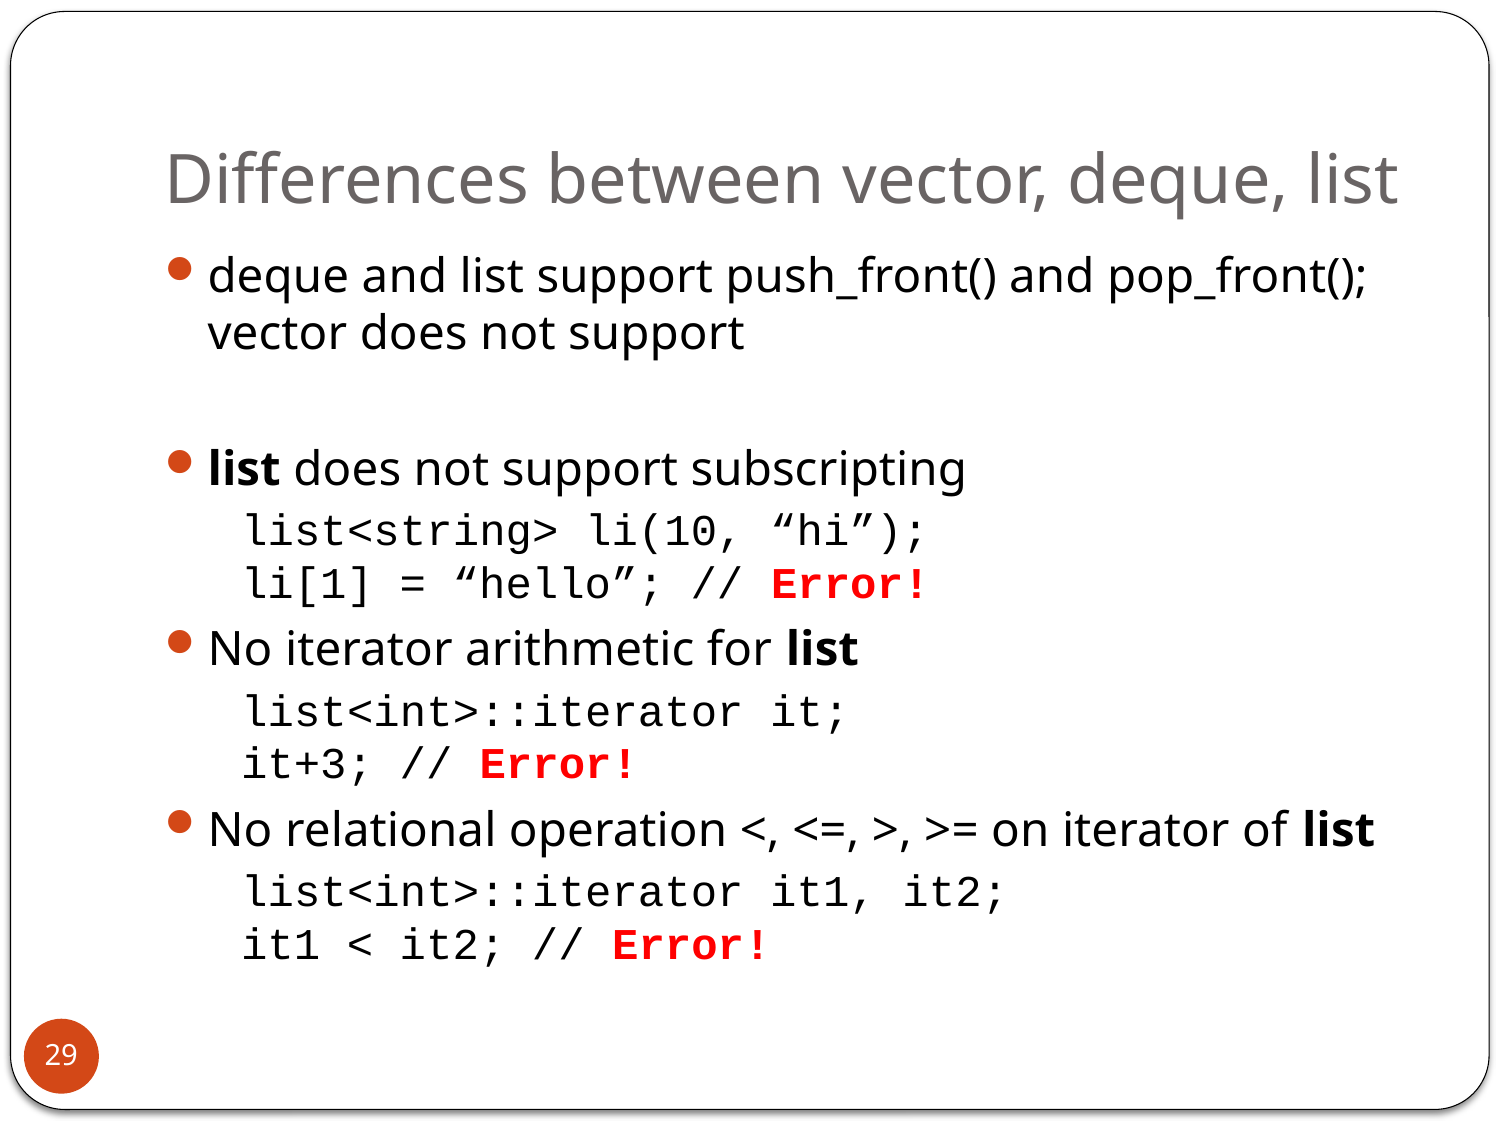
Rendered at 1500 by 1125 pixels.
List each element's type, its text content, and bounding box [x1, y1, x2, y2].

list deque and list support push_front() and pop_front(); vector does not support list does not support subscripting list<string> li(10, “hi”); li[1] = “hello”; // Error! No iterator arithmetic for list list<int>::iterator it; it+3; // Error! No relational operation <, <=, >, >= on iterator of list list<int>::iterator it1, it2; it1 < it2; // Error! [150, 237, 1425, 988]
slide_number 29 [23, 1018, 99, 1094]
title Differences between vector, deque, list [150, 45, 1425, 233]
